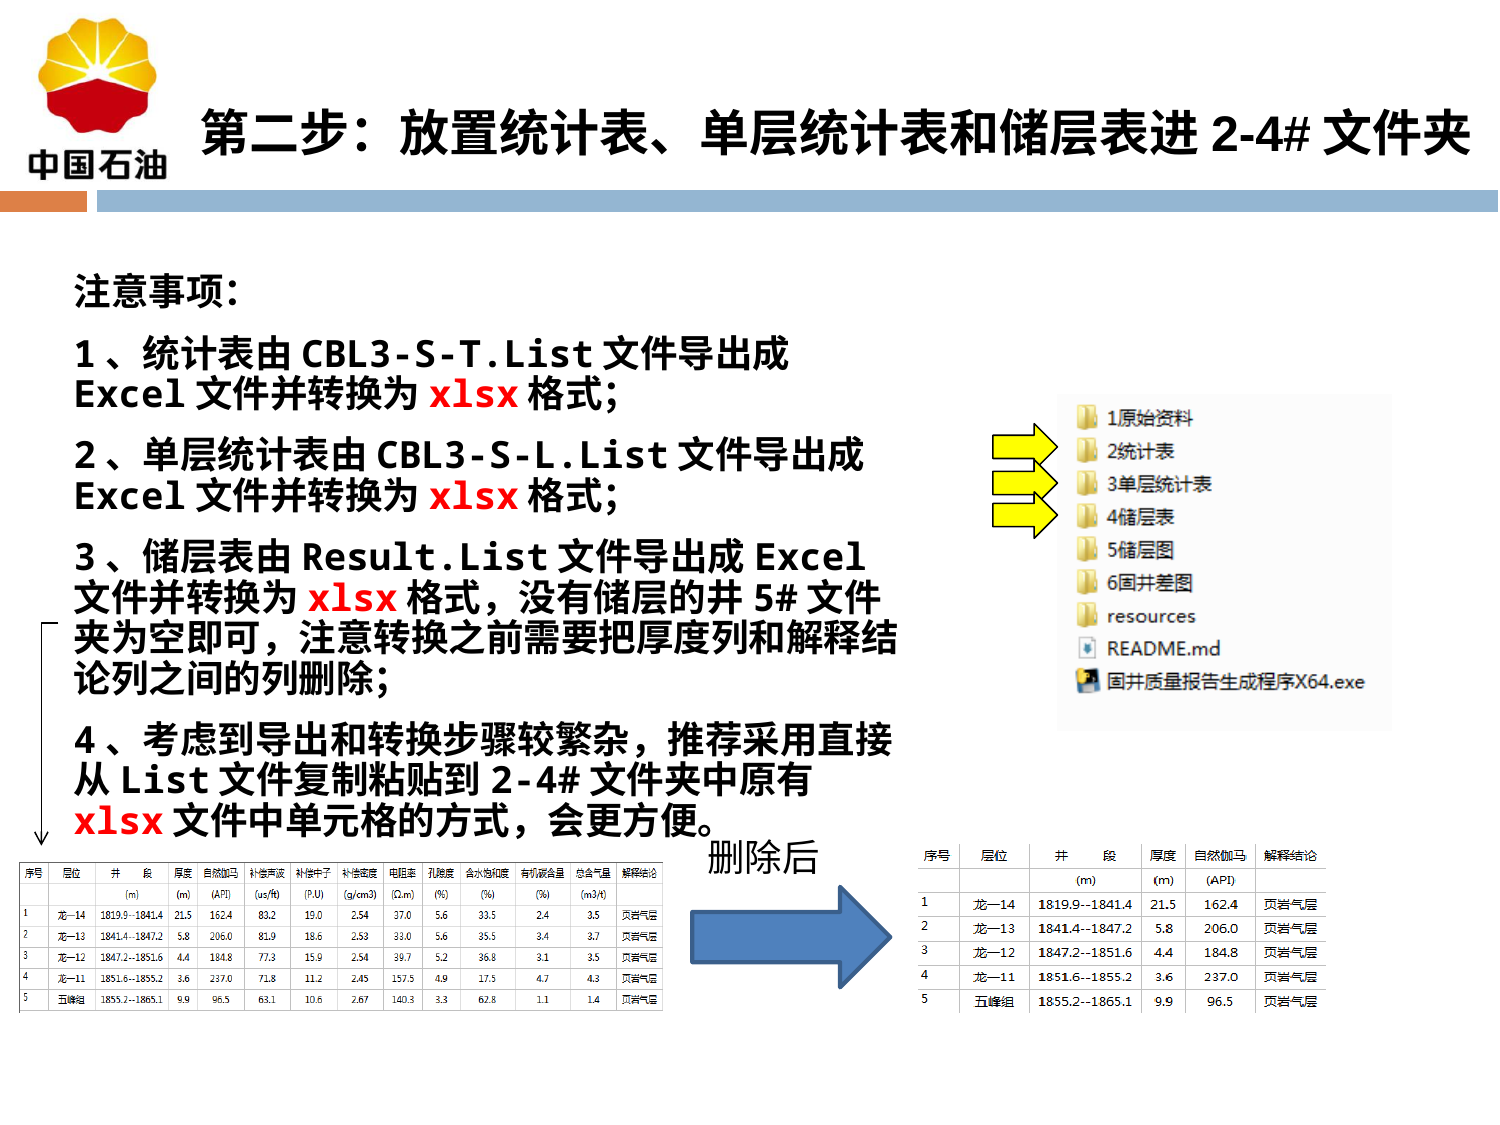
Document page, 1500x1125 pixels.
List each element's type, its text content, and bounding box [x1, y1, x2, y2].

text_box [992, 459, 1052, 499]
picture [19, 861, 663, 1013]
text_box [41, 622, 59, 846]
text_box [992, 423, 1052, 465]
picture [1057, 394, 1393, 731]
text_box 删除后 [692, 826, 835, 887]
text_box 注意事项： 1、统计表由CBL3-S-T.List文件导出成Excel文件并转换为xlsx格式； 2、单层统计表由CBL3-S-L.List文件导出成Excel文件并转换为xlsx格式； 3、储层表由Result.List文件导出成Excel文件并转换为xlsx格式，没有储层的井5#文件夹为空即可，注意转换之前需要把厚度列和解释结论列之间的列删除； 4、考虑到导出和转换步骤较繁杂，推荐采用直接从List文件复制粘贴到2-4#文件夹中原有xlsx文件中单元格的方式，会更方便。 [58, 265, 919, 980]
text_box [690, 884, 893, 990]
text_box 第二步：放置统计表、单层统计表和储层表进2-4#文件夹 [184, 94, 1499, 169]
picture [917, 844, 1326, 1013]
text_box [992, 491, 1052, 539]
